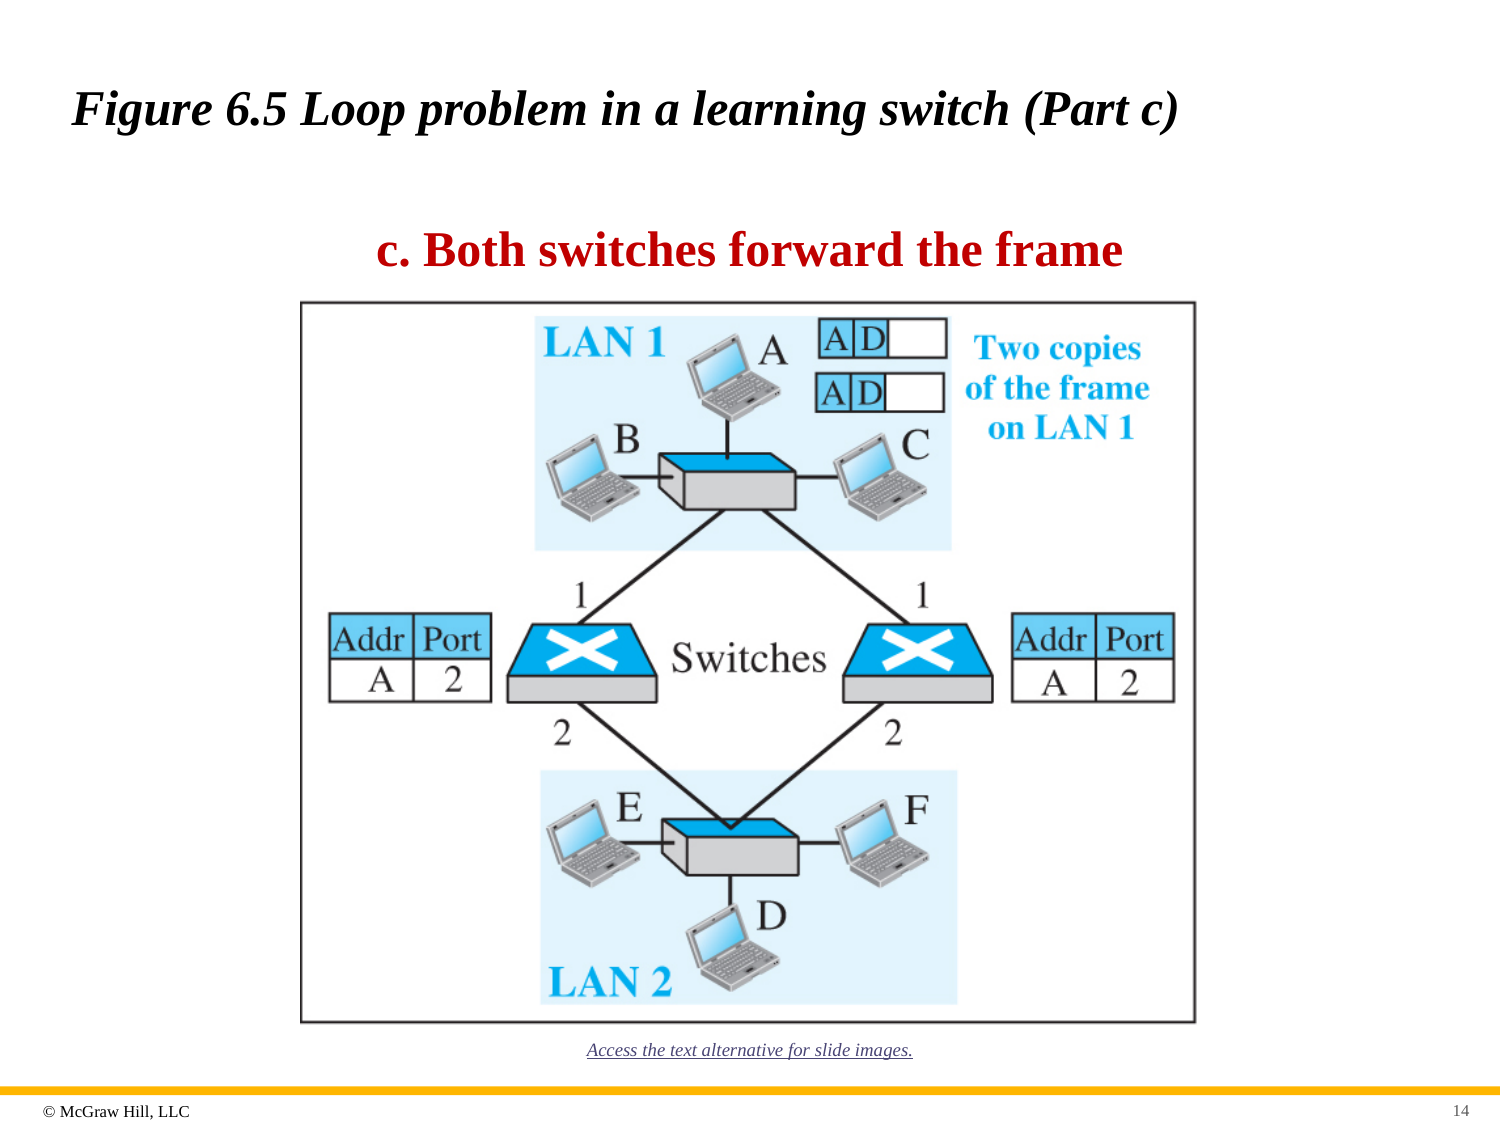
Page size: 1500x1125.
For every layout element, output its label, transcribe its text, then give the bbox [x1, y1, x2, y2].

title Figure 6.5 Loop problem in a learning switch (Part c) [56, 50, 1444, 162]
list c. Both switches forward the frame [56, 209, 1444, 285]
picture [299, 296, 1200, 1029]
list Access the text alternative for slide images. [525, 1033, 975, 1066]
slide_number 14 [1418, 1096, 1477, 1123]
